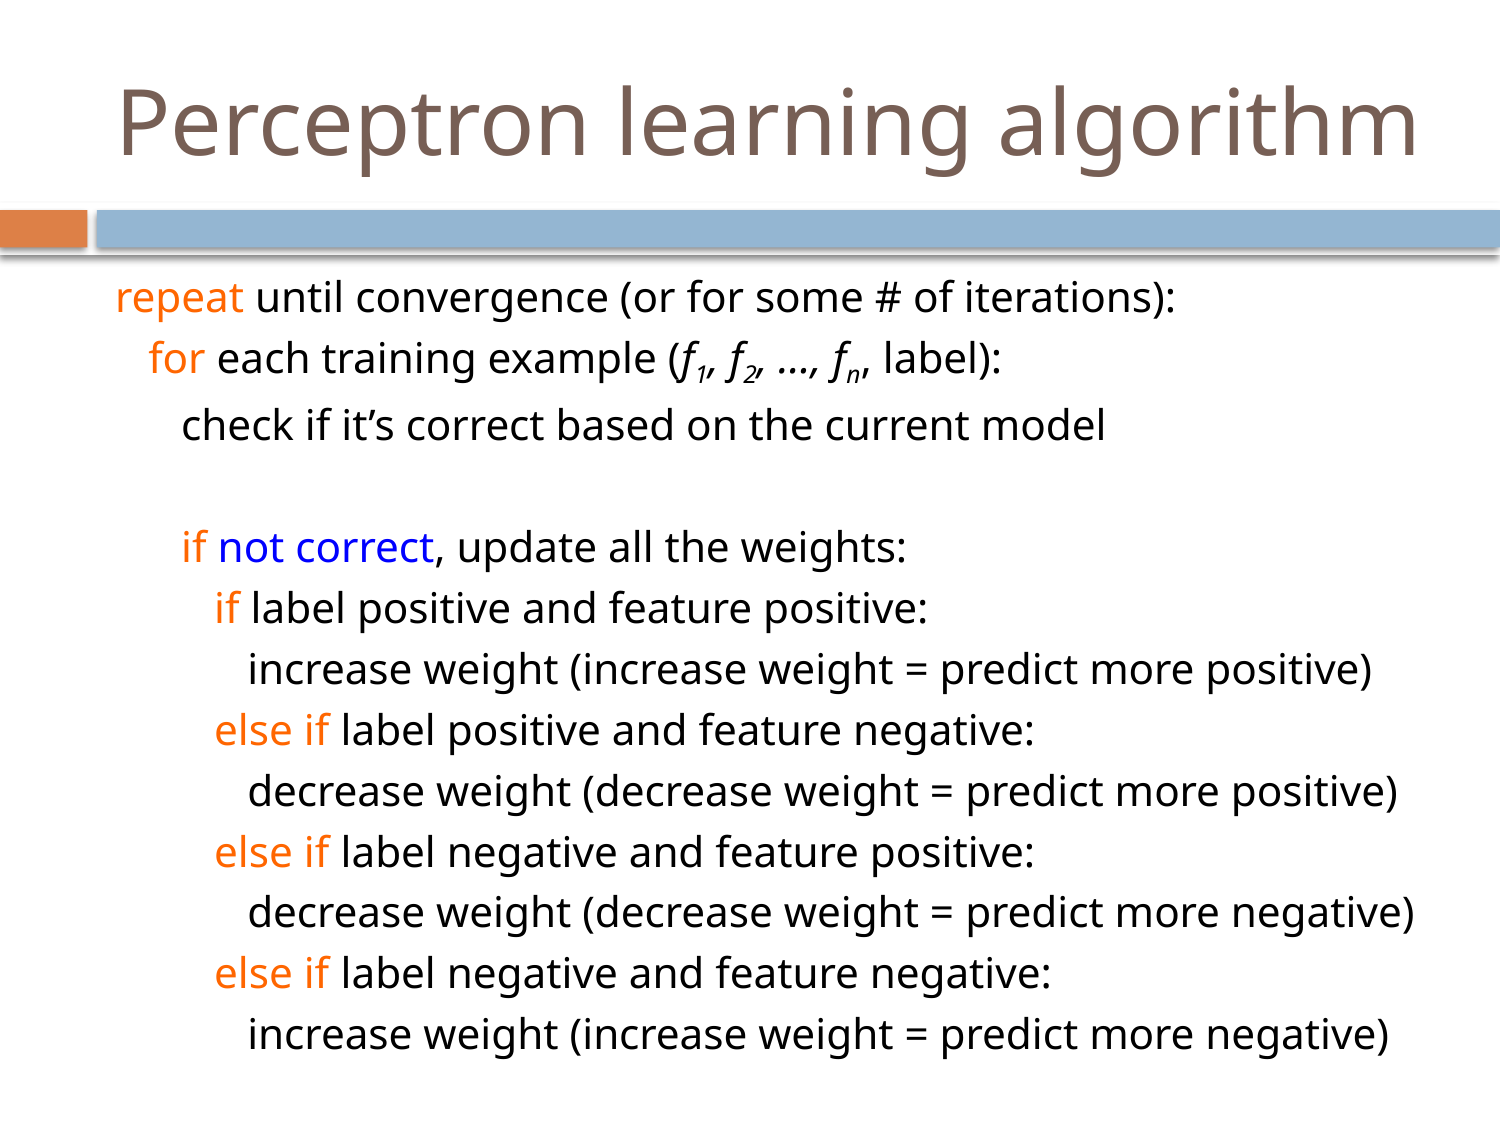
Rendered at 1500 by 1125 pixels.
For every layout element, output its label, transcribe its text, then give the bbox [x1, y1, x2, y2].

title Perceptron learning algorithm [100, 37, 1438, 200]
list repeat until convergence (or for some # of iterations): for each training example (f1, f2, …, fn, label): check if it’s correct based on the current model if not correct, update all the weights: if label positive and feature positive: increase weight (increase weight = predict more positive) else if label positive and feature negative: decrease weight (decrease weight = predict more positive) else if label negative and feature positive: decrease weight (decrease weight = predict more negative) else if label negative and feature negative: increase weight (increase weight = predict more negative) [100, 262, 1438, 1094]
